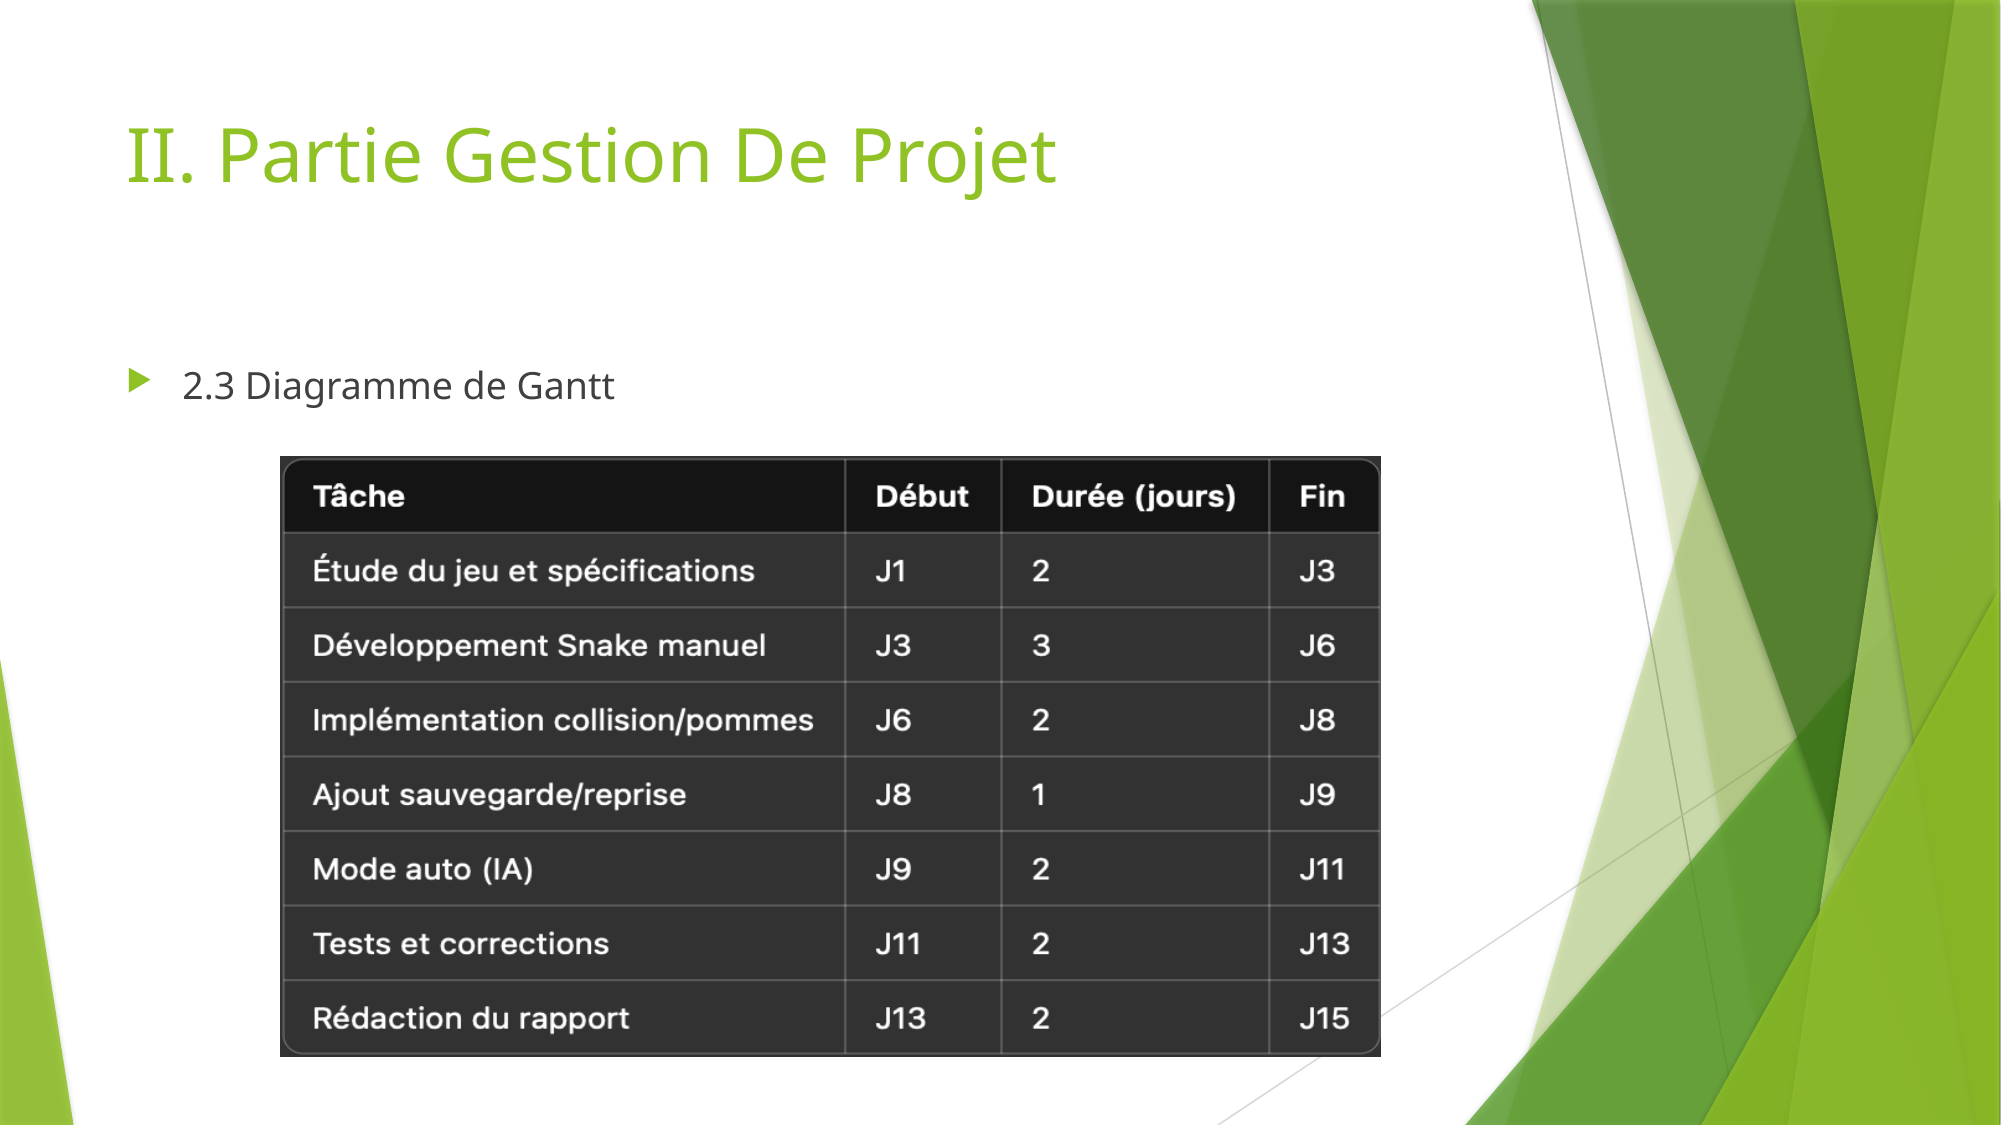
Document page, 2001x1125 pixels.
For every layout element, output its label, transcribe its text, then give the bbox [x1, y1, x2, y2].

list 2.3 Diagramme de Gantt [111, 354, 1522, 992]
title II. Partie Gestion De Projet [111, 99, 1522, 317]
picture [280, 455, 1381, 1058]
